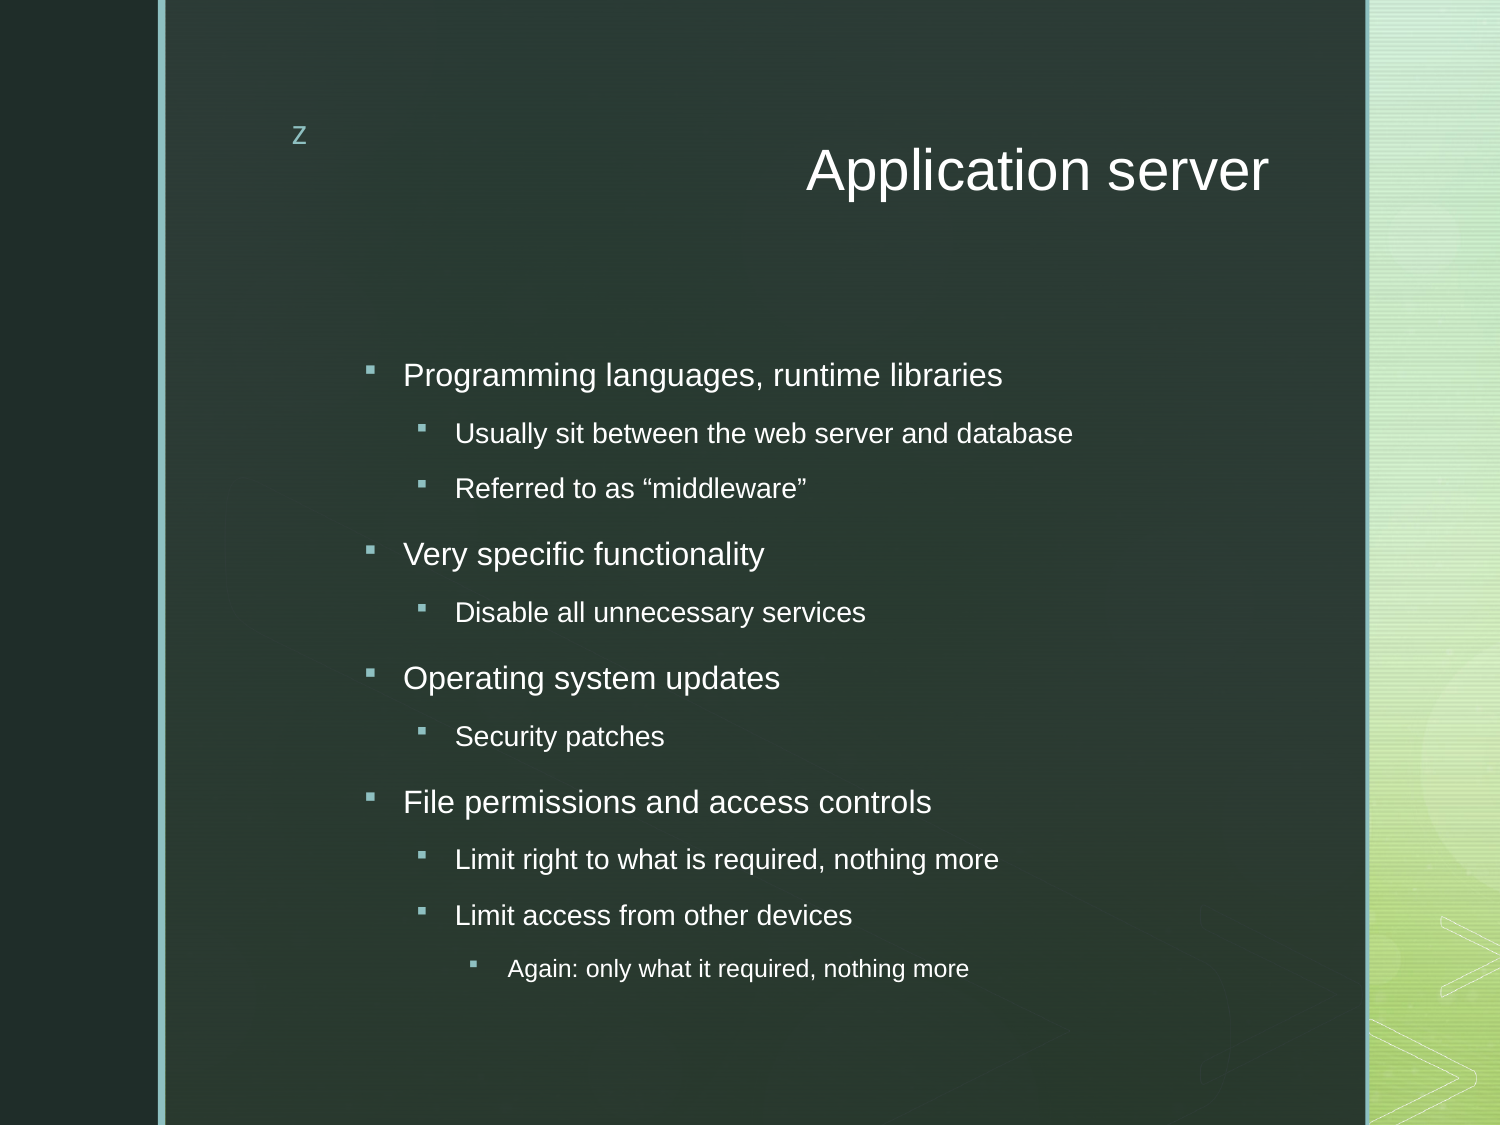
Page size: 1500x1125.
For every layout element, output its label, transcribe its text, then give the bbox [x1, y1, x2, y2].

title Application server [321, 132, 1286, 310]
picture [1370, 0, 1500, 1125]
list Programming languages, runtime libraries Usually sit between the web server and database Referred to as “middleware” Very specific functionality Disable all unnecessary services Operating system updates Security patches File permissions and access controls Limit right to what is required, nothing more Limit access from other devices Again: only what it required, nothing more [348, 336, 1286, 993]
